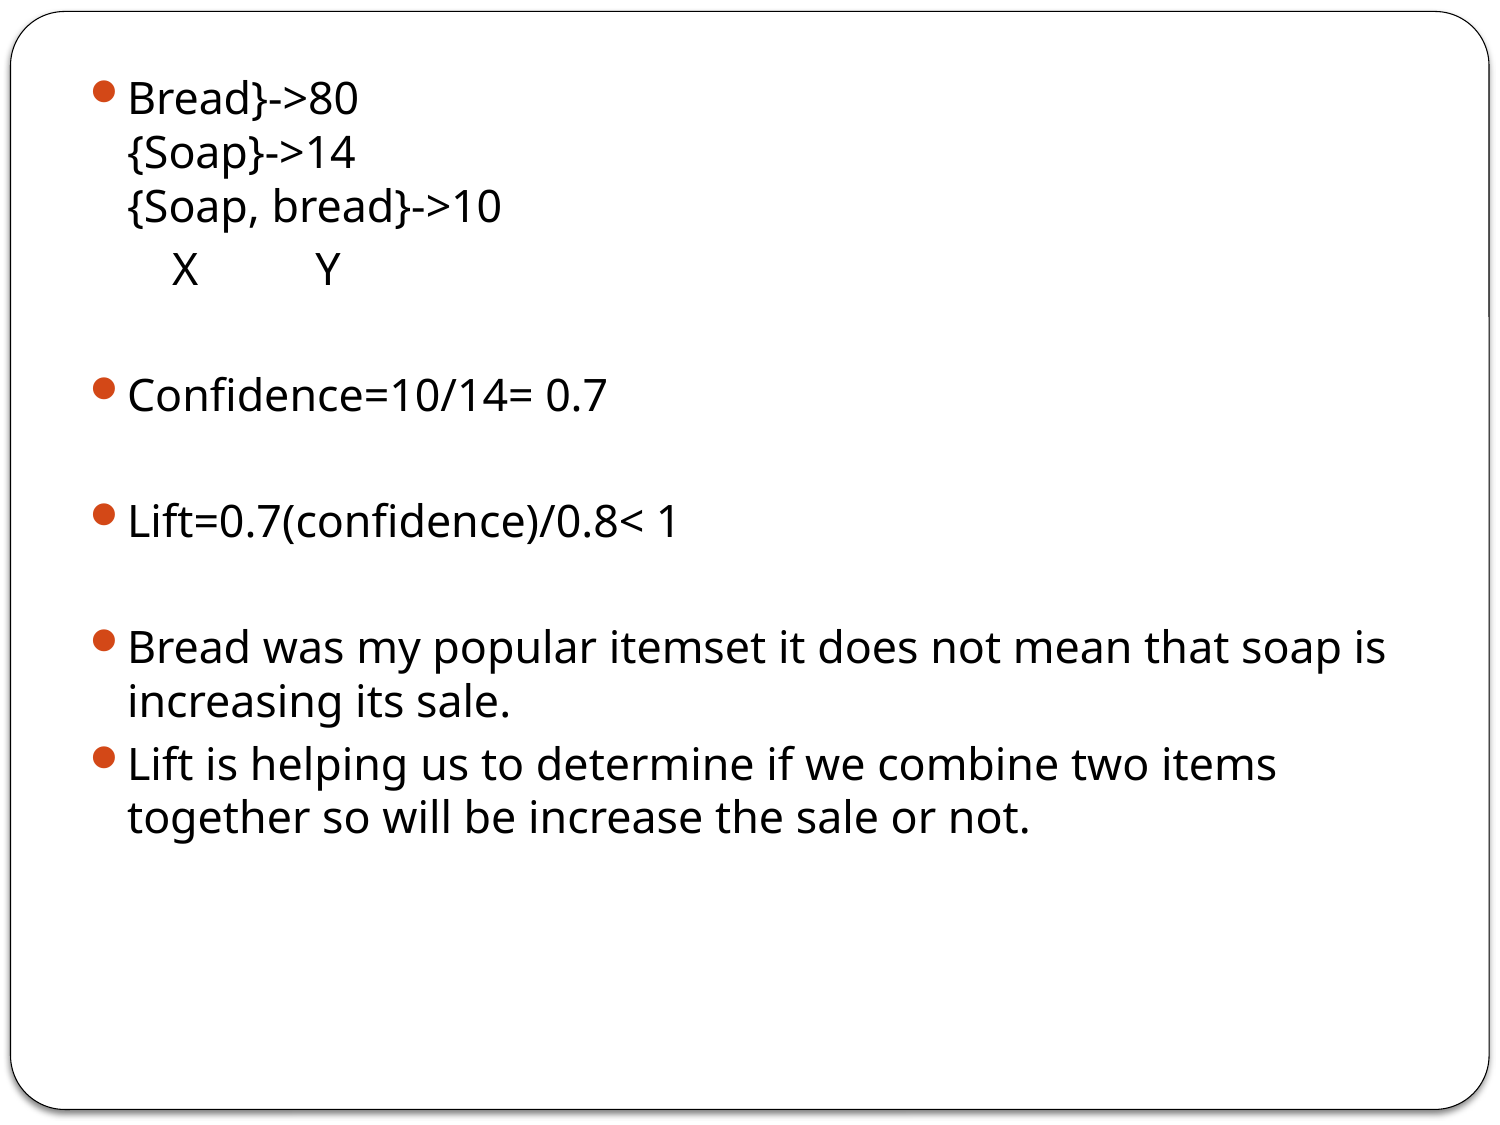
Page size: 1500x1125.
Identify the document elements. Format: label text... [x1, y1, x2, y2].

list Bread}->80 {Soap}->14 {Soap, bread}->10 X Y Confidence=10/14= 0.7 Lift=0.7(confidence)/0.8< 1 Bread was my popular itemset it does not mean that soap is increasing its sale. Lift is helping us to determine if we combine two items together so will be increase the sale or not. [75, 62, 1450, 988]
